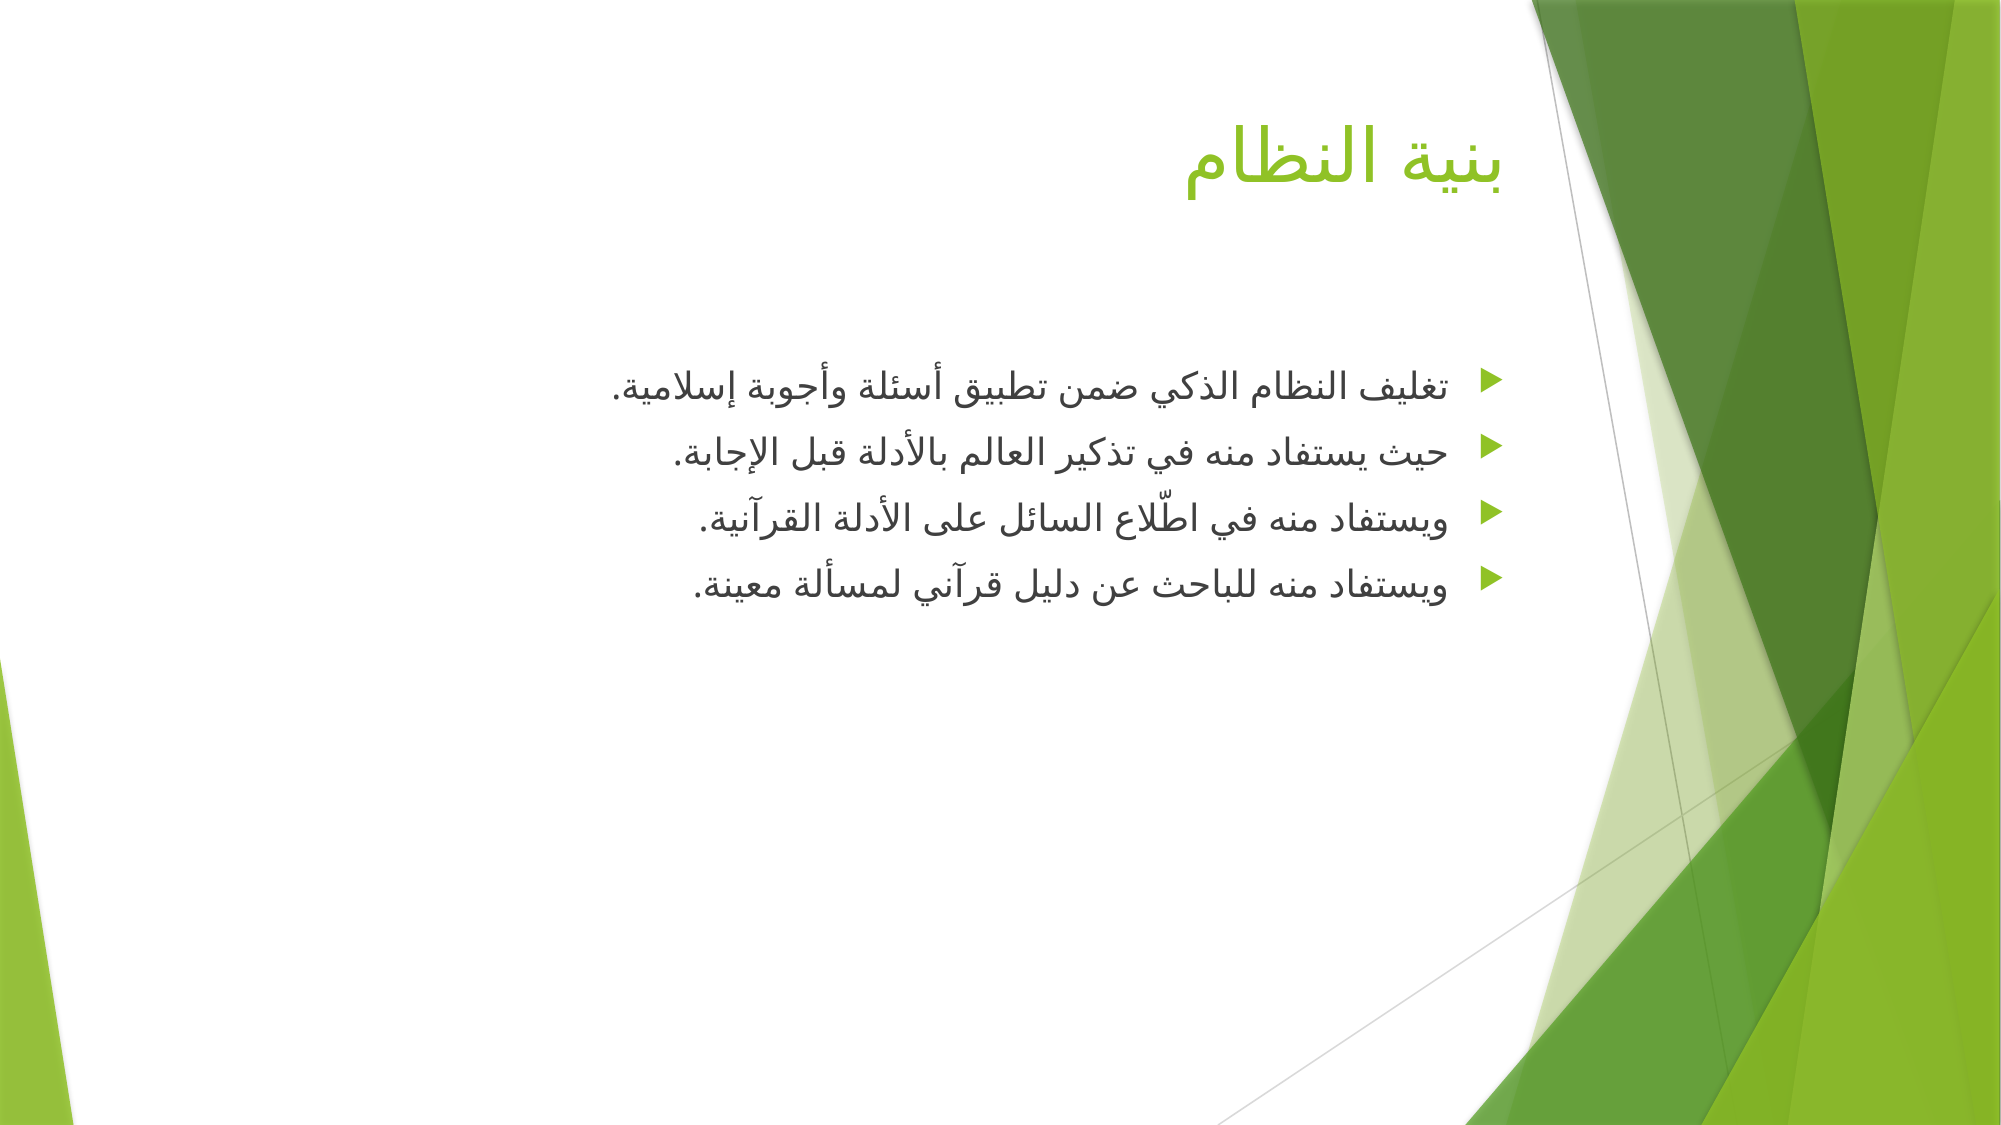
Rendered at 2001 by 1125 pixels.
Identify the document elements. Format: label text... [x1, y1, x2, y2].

title بنية النظام [111, 99, 1522, 317]
list تغليف النظام الذكي ضمن تطبيق أسئلة وأجوبة إسلامية. حيث يستفاد منه في تذكير العالم بالأدلة قبل الإجابة. ويستفاد منه في اطّلاع السائل على الأدلة القرآنية. ويستفاد منه للباحث عن دليل قرآني لمسألة معينة. [111, 354, 1522, 992]
